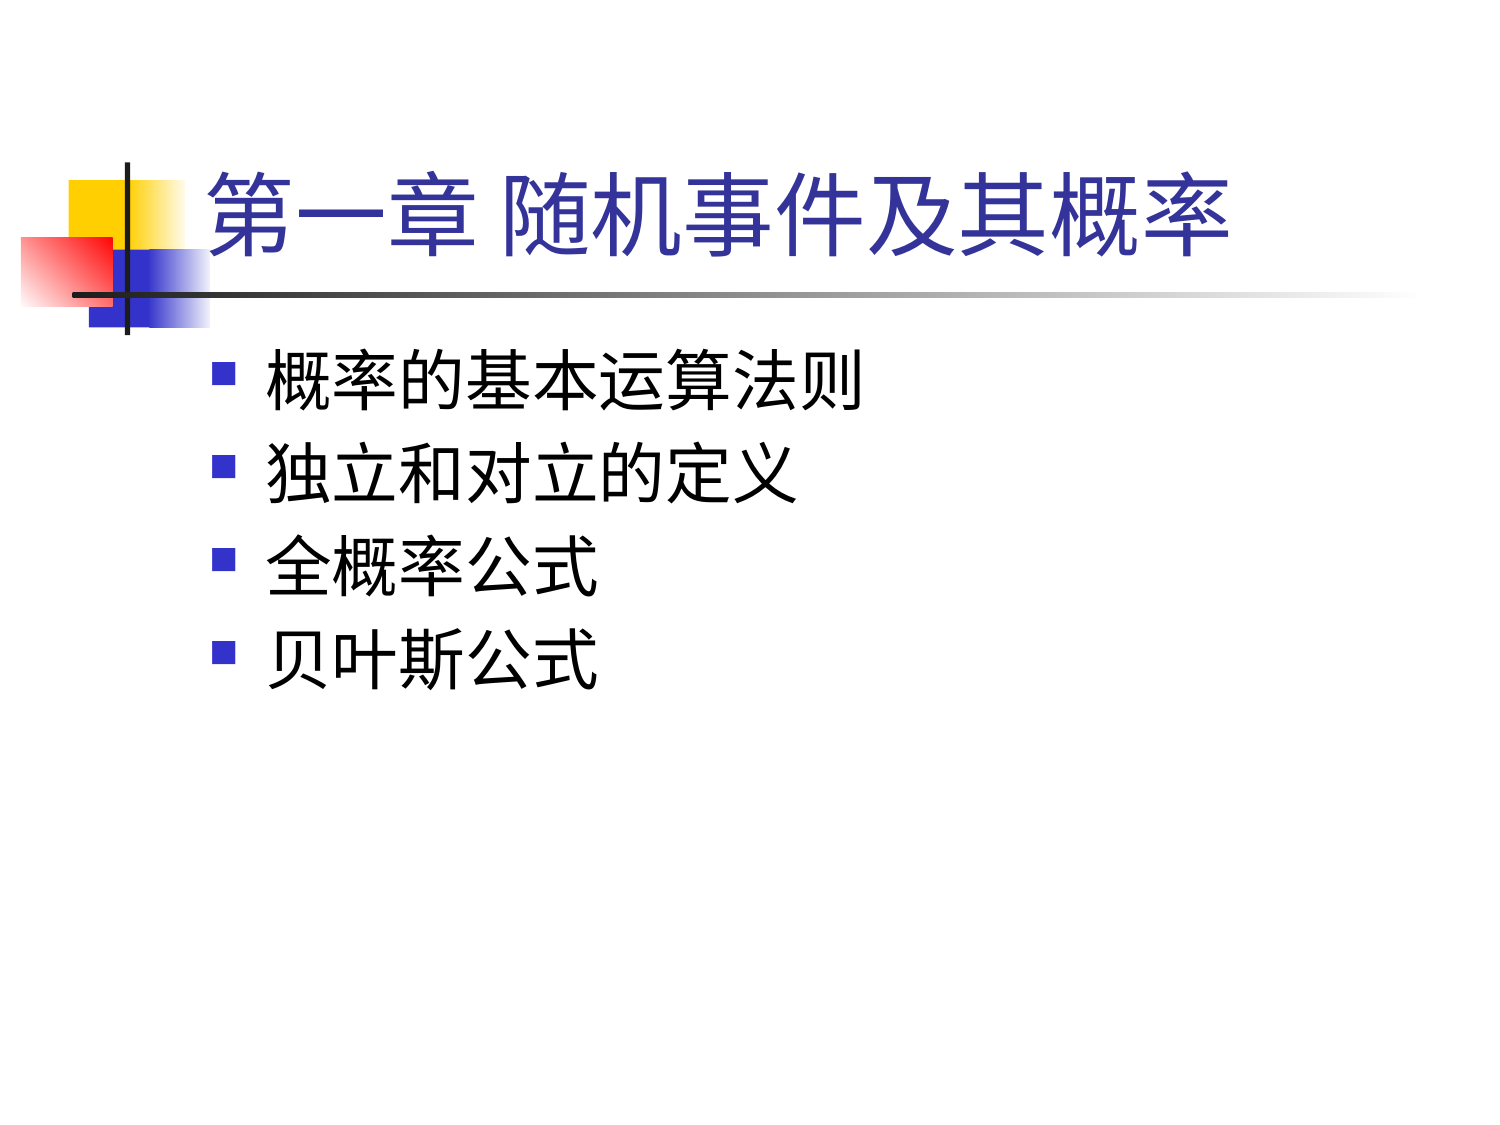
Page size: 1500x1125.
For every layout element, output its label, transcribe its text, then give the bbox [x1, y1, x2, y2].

title 第一章 随机事件及其概率 [188, 35, 1468, 275]
list 概率的基本运算法则 独立和对立的定义 全概率公式 贝叶斯公式 [193, 331, 1469, 1006]
